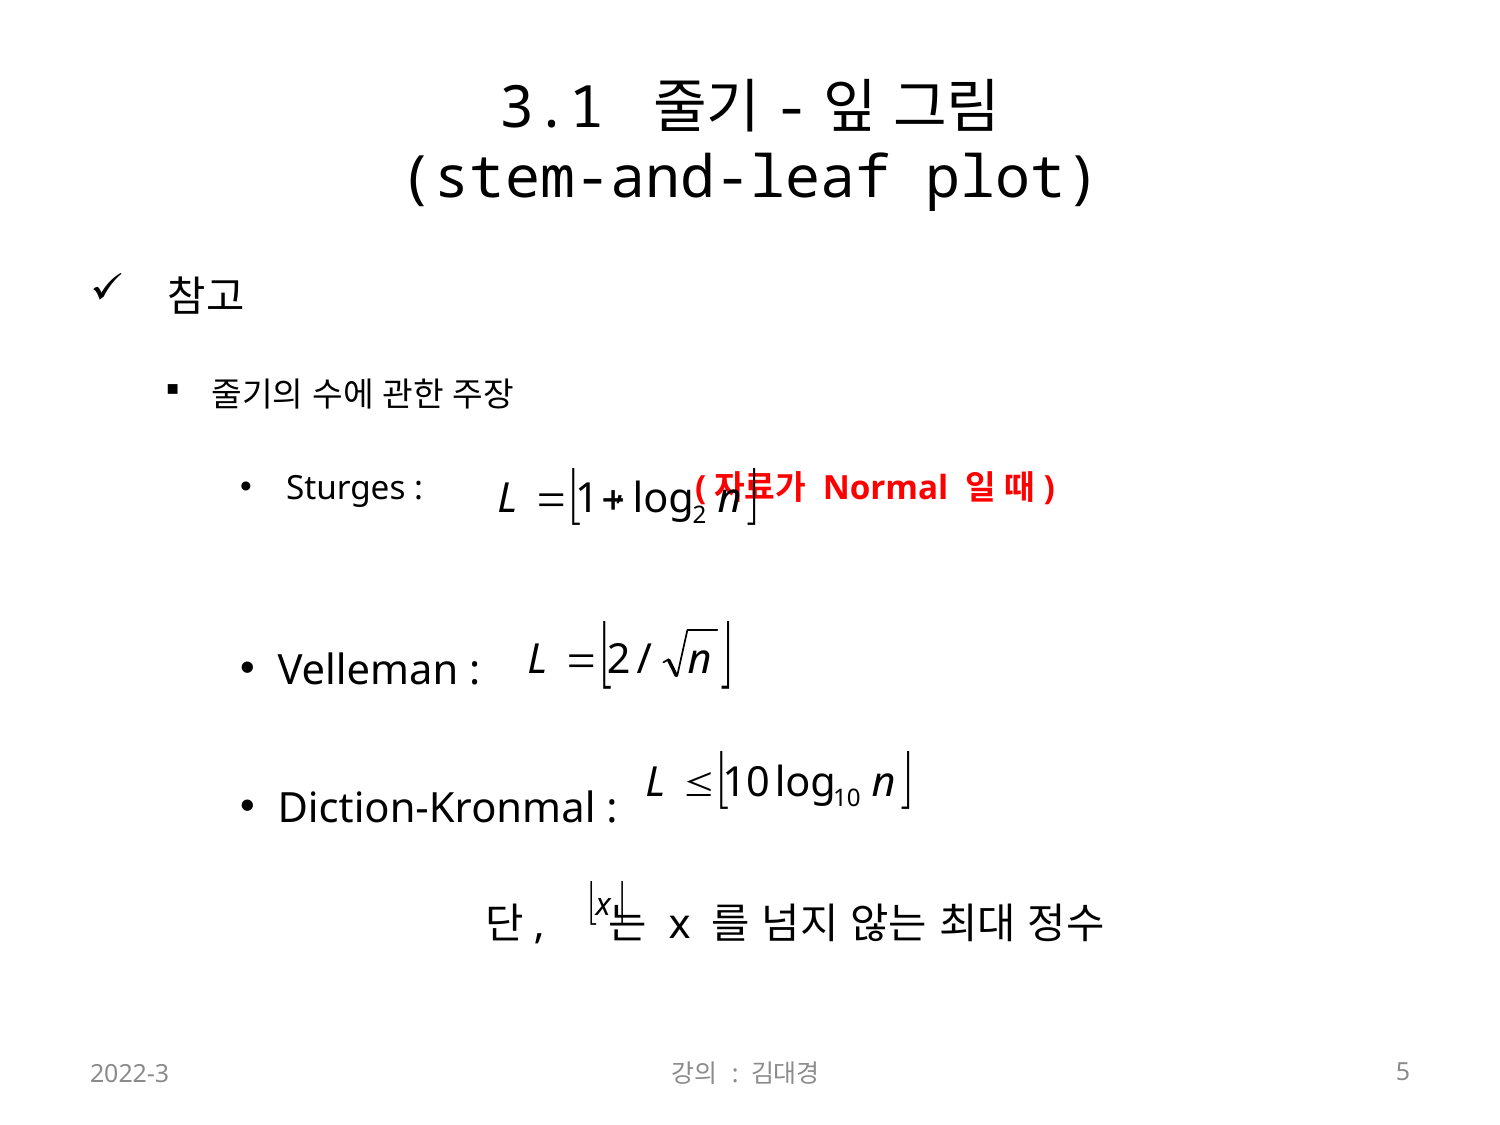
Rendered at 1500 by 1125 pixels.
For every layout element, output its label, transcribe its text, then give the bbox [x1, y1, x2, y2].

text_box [643, 751, 917, 818]
footer 강의 : 김대경 [512, 1042, 988, 1103]
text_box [525, 621, 734, 691]
list 참고 줄기의 수에 관한 주장 Sturges : , (자료가 Normal 일 때) Velleman : Diction-Kronmal : 단, 는 x 를 넘지 않는 최대 정수 [75, 262, 1425, 1005]
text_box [584, 881, 630, 930]
slide_number 5 [1074, 1042, 1425, 1103]
title 3.1 줄기-잎 그림 (stem-and-leaf plot) [75, 45, 1425, 233]
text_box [495, 467, 763, 531]
slide_number 2022-3 [75, 1042, 425, 1103]
